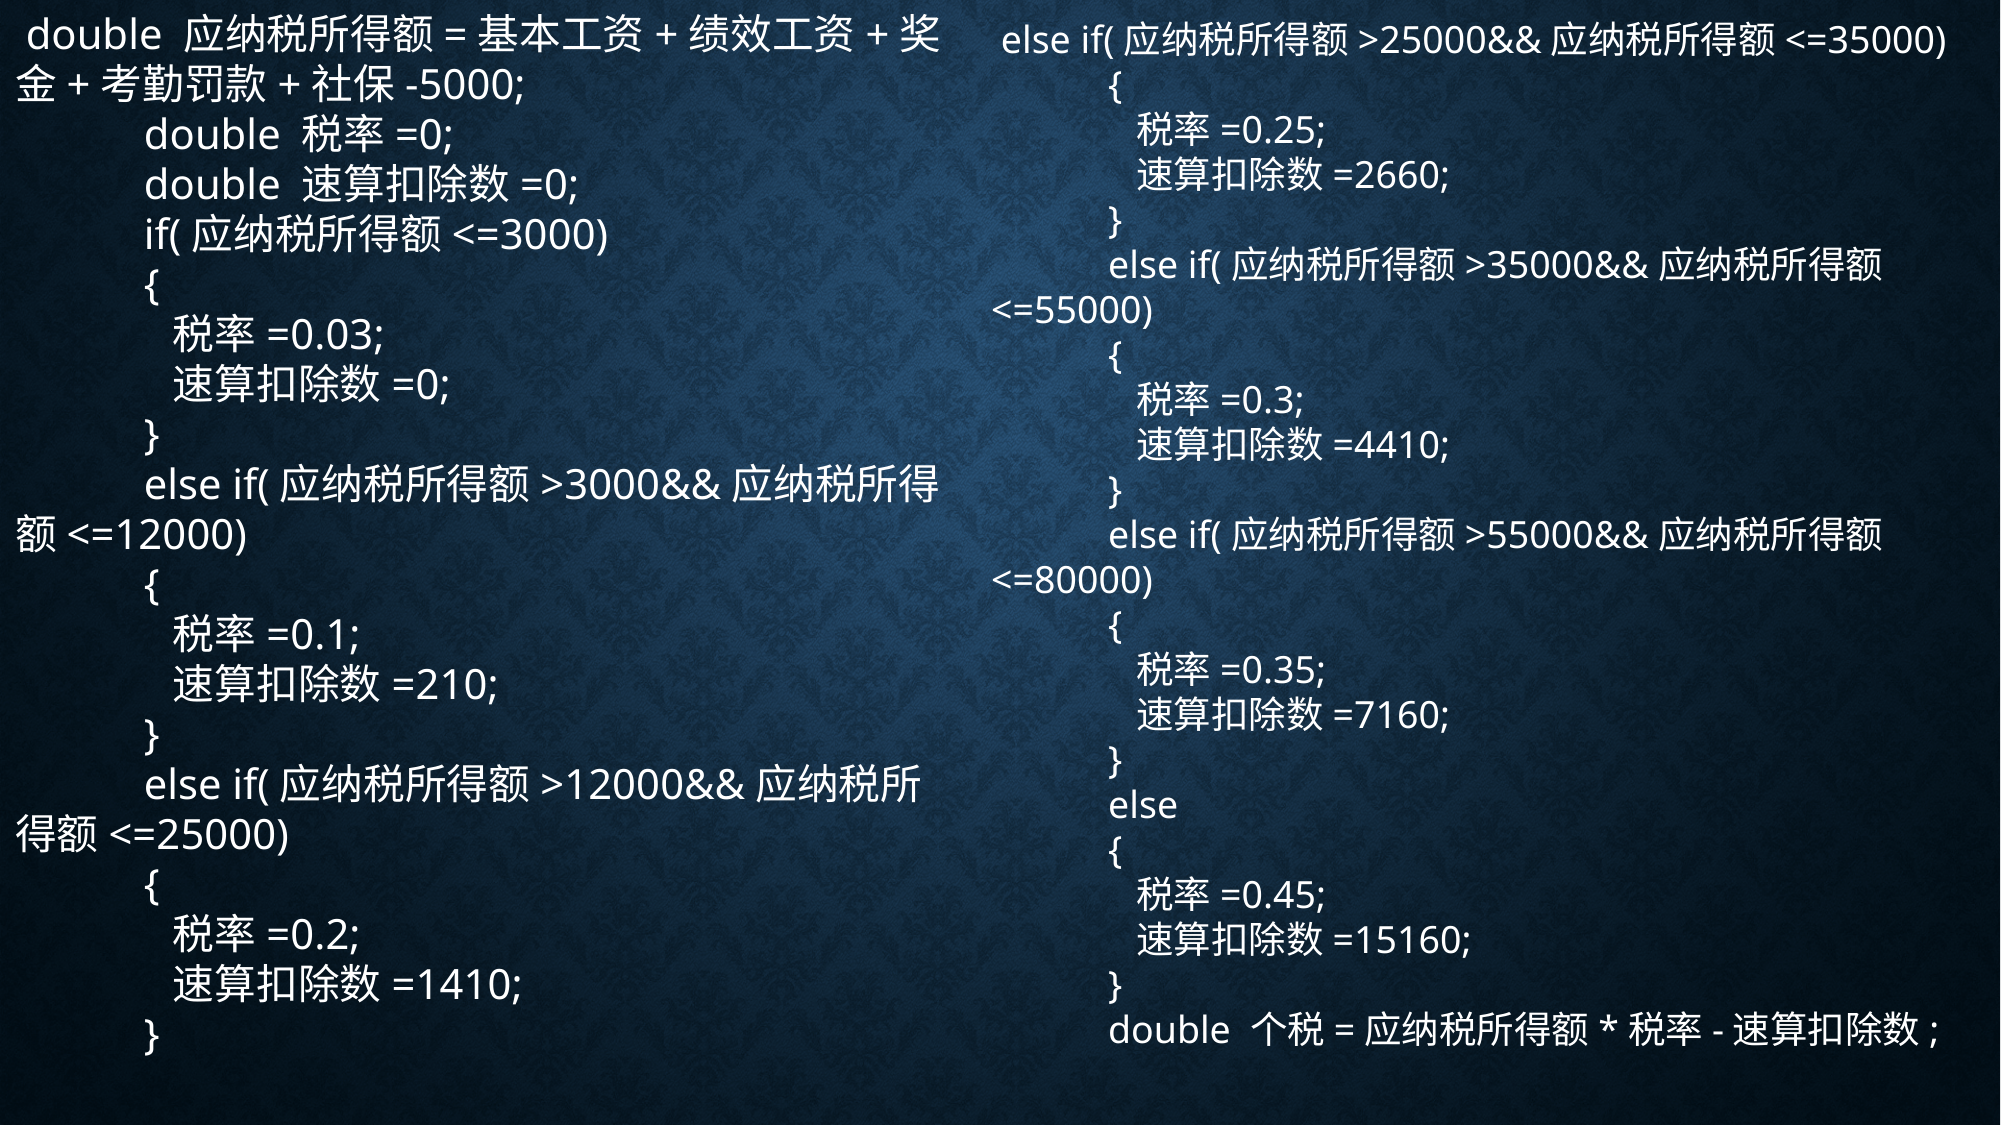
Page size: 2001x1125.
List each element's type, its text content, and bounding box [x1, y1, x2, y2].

list double 应纳税所得额=基本工资+绩效工资+奖金+考勤罚款+社保-5000; double 税率=0; double 速算扣除数=0; if(应纳税所得额<=3000) { 税率=0.03; 速算扣除数=0; } else if(应纳税所得额>3000&&应纳税所得额<=12000) { 税率=0.1; 速算扣除数=210; } else if(应纳税所得额>12000&&应纳税所得额<=25000) { 税率=0.2; 速算扣除数=1410; } [0, 0, 977, 1079]
text_box else if(应纳税所得额>25000&&应纳税所得额<=35000) { 税率=0.25; 速算扣除数=2660; } else if(应纳税所得额>35000&&应纳税所得额<=55000) { 税率=0.3; 速算扣除数=4410; } else if(应纳税所得额>55000&&应纳税所得额<=80000) { 税率=0.35; 速算扣除数=7160; } else { 税率=0.45; 速算扣除数=15160; } double 个税=应纳税所得额*税率-速算扣除数; [976, 8, 2000, 1059]
